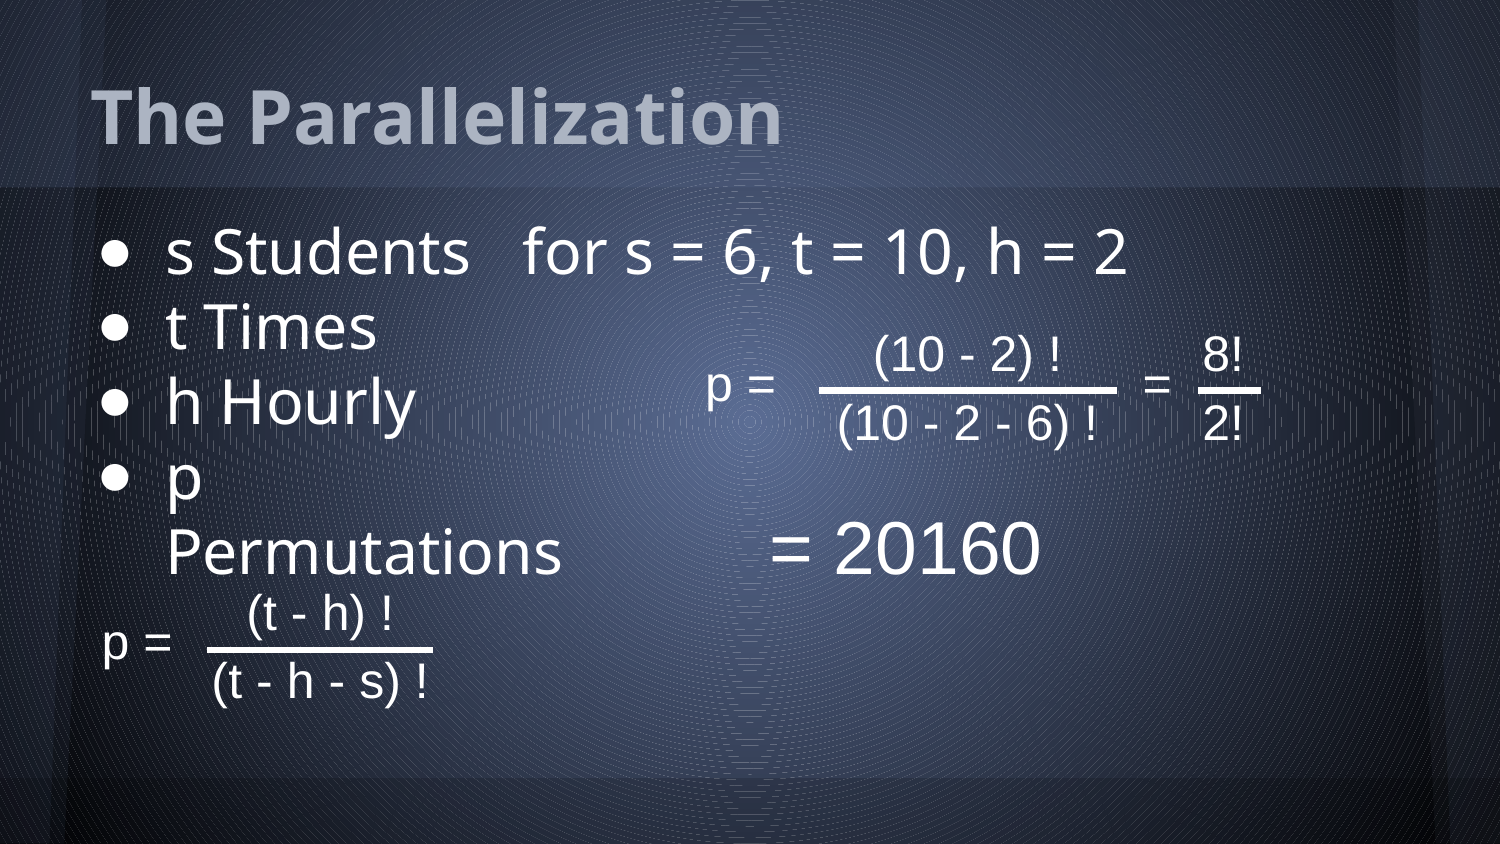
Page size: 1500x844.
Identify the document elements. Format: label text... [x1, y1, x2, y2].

list s Students t Times h Hourly p Permutations [75, 196, 617, 808]
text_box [86, 562, 459, 718]
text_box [1127, 303, 1261, 459]
text_box = 20160 [754, 484, 1297, 595]
title The Parallelization [75, 33, 1425, 175]
list for s = 6, t = 10, h = 2 [617, 196, 1425, 307]
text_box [689, 303, 1126, 459]
